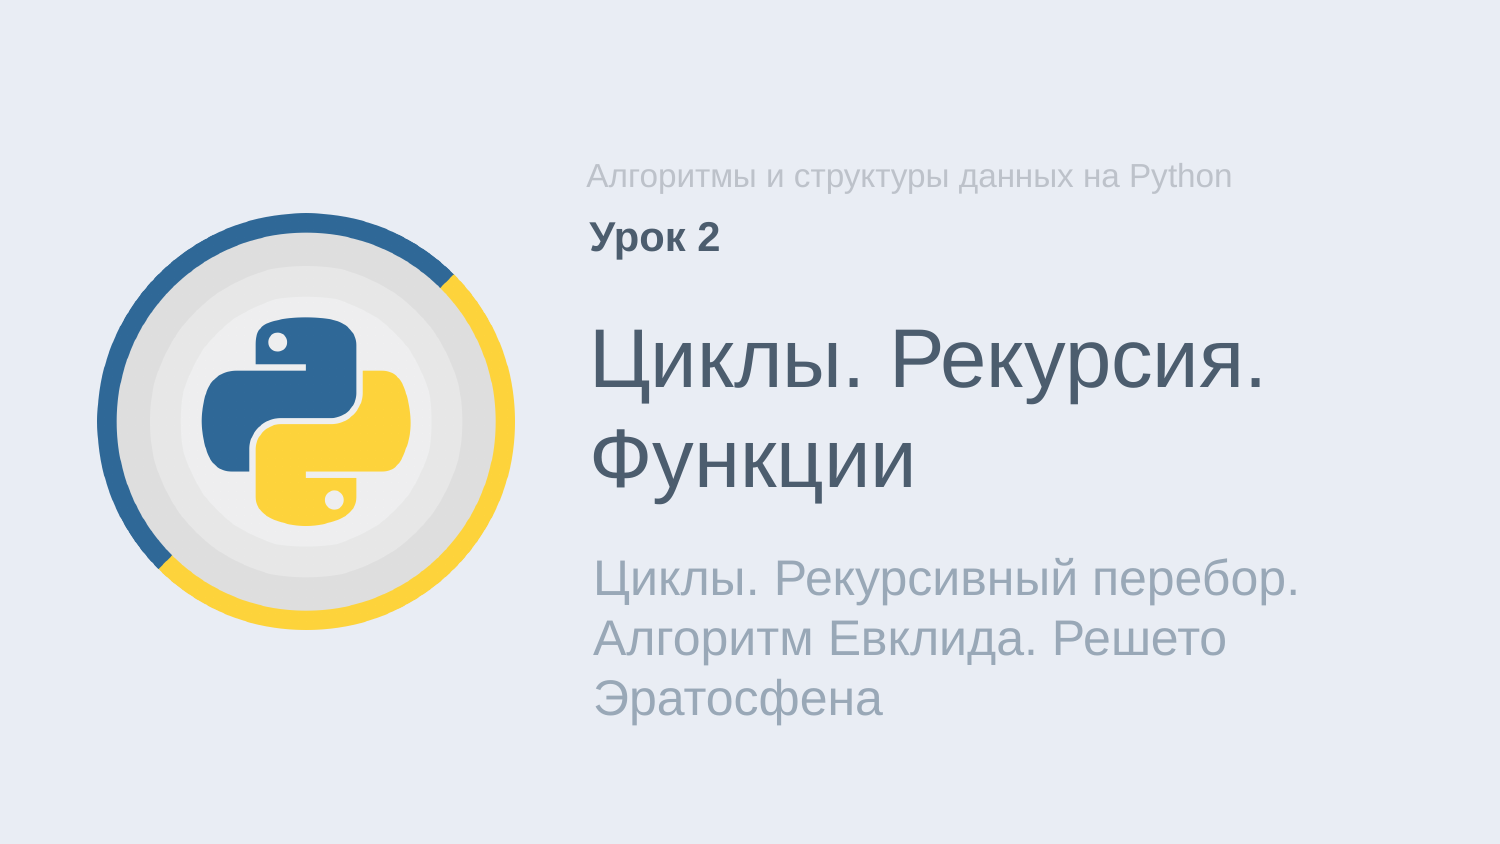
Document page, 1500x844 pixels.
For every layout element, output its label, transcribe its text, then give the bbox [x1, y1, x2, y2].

list Урок 2 [585, 201, 1121, 265]
text_box Циклы. Рекурсивный перебор. Алгоритм Евклида. Решето Эратосфена [585, 580, 1341, 690]
title Алгоритмы и структуры данных на Python [582, 149, 1274, 197]
text_box Циклы. Рекурсия. Функции [584, 299, 1341, 505]
picture [97, 213, 515, 631]
